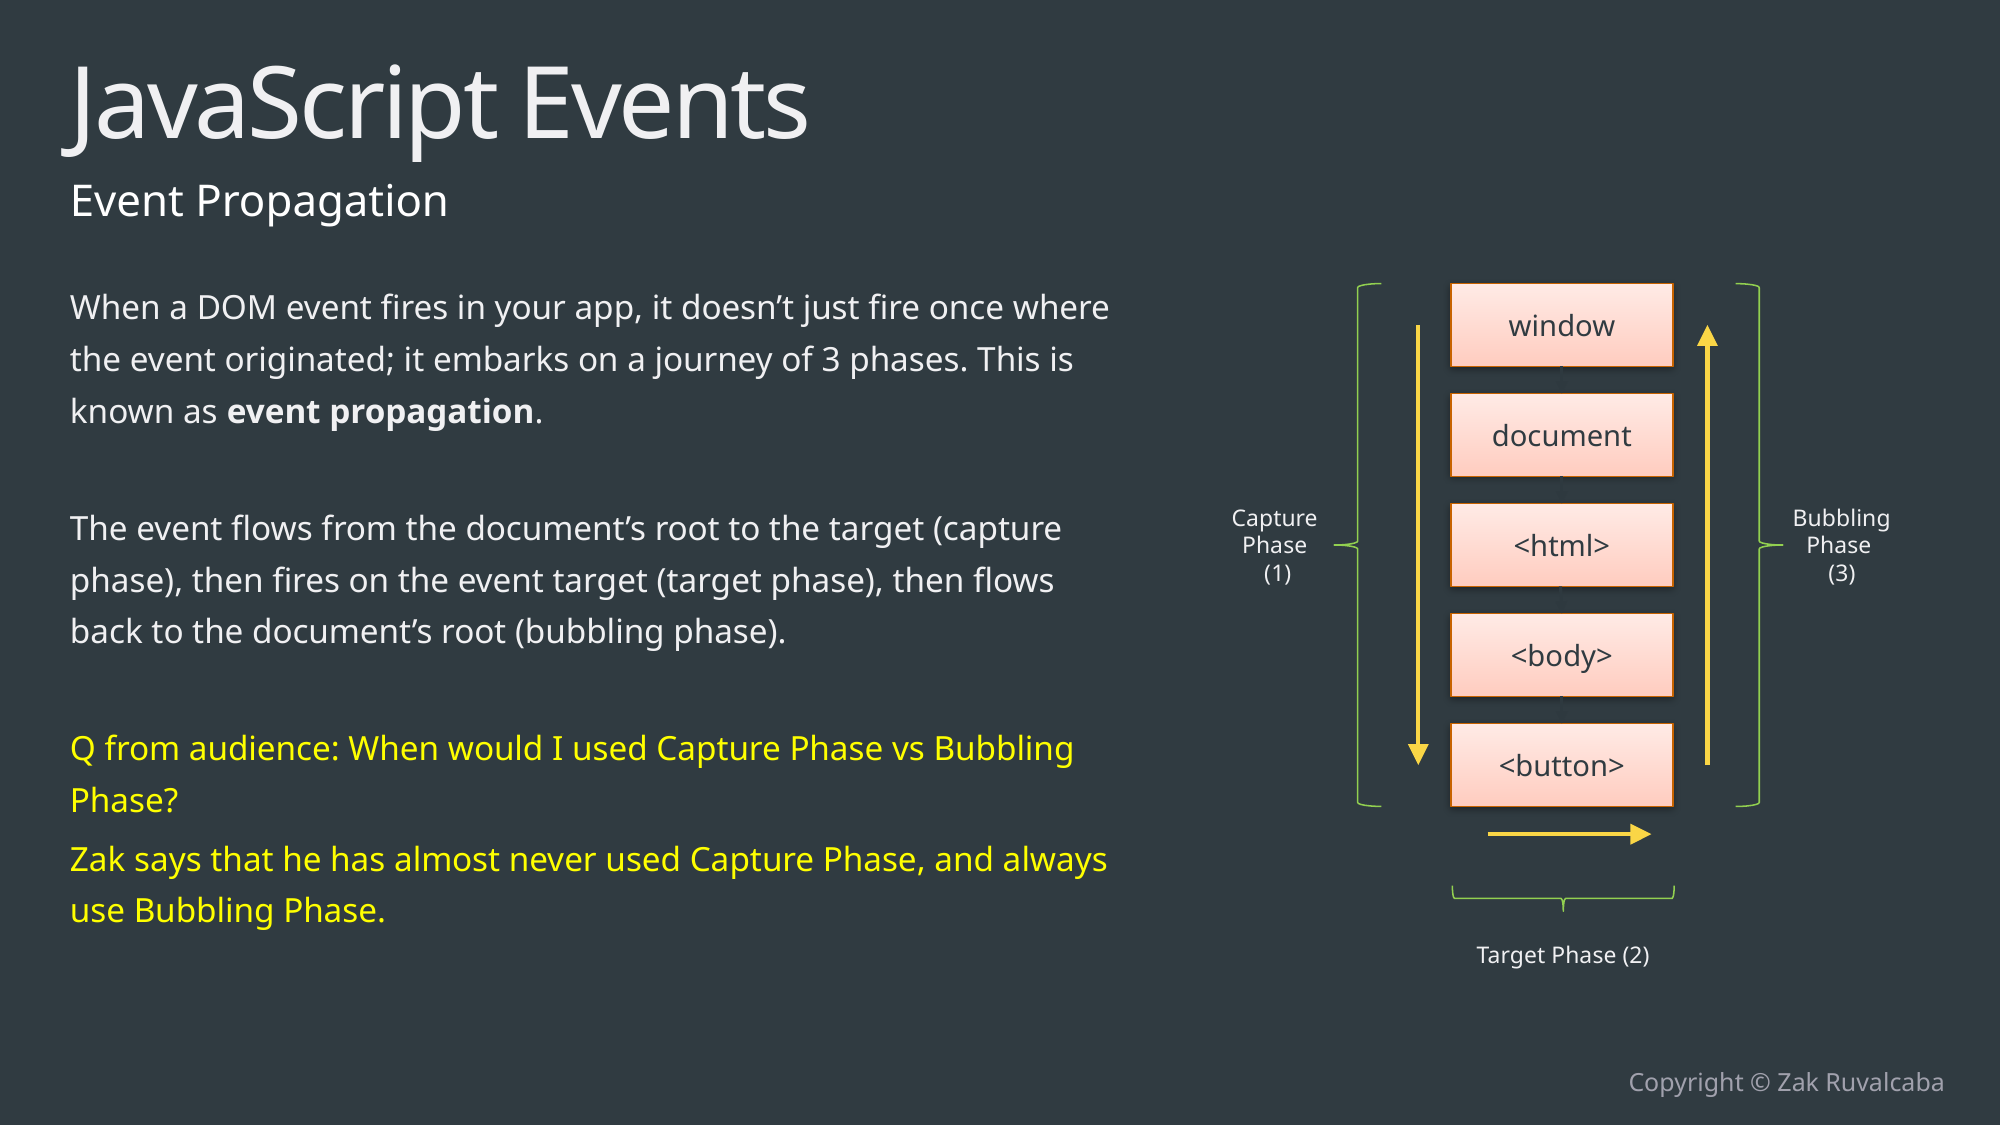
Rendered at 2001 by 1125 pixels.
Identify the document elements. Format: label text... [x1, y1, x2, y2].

text_box [1451, 885, 1675, 912]
text_box <body> [1450, 613, 1674, 697]
list When a DOM event fires in your app, it doesn’t just fire once where the event originated; it embarks on a journey of 3 phases. This is known as event propagation. The event flows from the document’s root to the target (capture phase), then fires on the event target (target phase), then flows back to the document’s root (bubbling phase). Q from audience: When would I used Capture Phase vs Bubbling Phase? Zak says that he has almost never used Capture Phase, and always use Bubbling Phase. [55, 267, 1139, 1035]
text_box Target Phase (2) [1418, 933, 1709, 976]
text_box <html> [1450, 503, 1674, 587]
text_box window [1450, 283, 1674, 367]
list Event Propagation [55, 149, 1820, 209]
title JavaScript Events [55, 30, 1819, 149]
text_box [1735, 282, 1761, 808]
text_box Bubbling Phase (3) [1759, 495, 1925, 593]
text_box Capture Phase (1) [1195, 495, 1361, 593]
text_box [1356, 282, 1382, 808]
text_box <button> [1450, 723, 1674, 807]
text_box document [1450, 393, 1674, 477]
